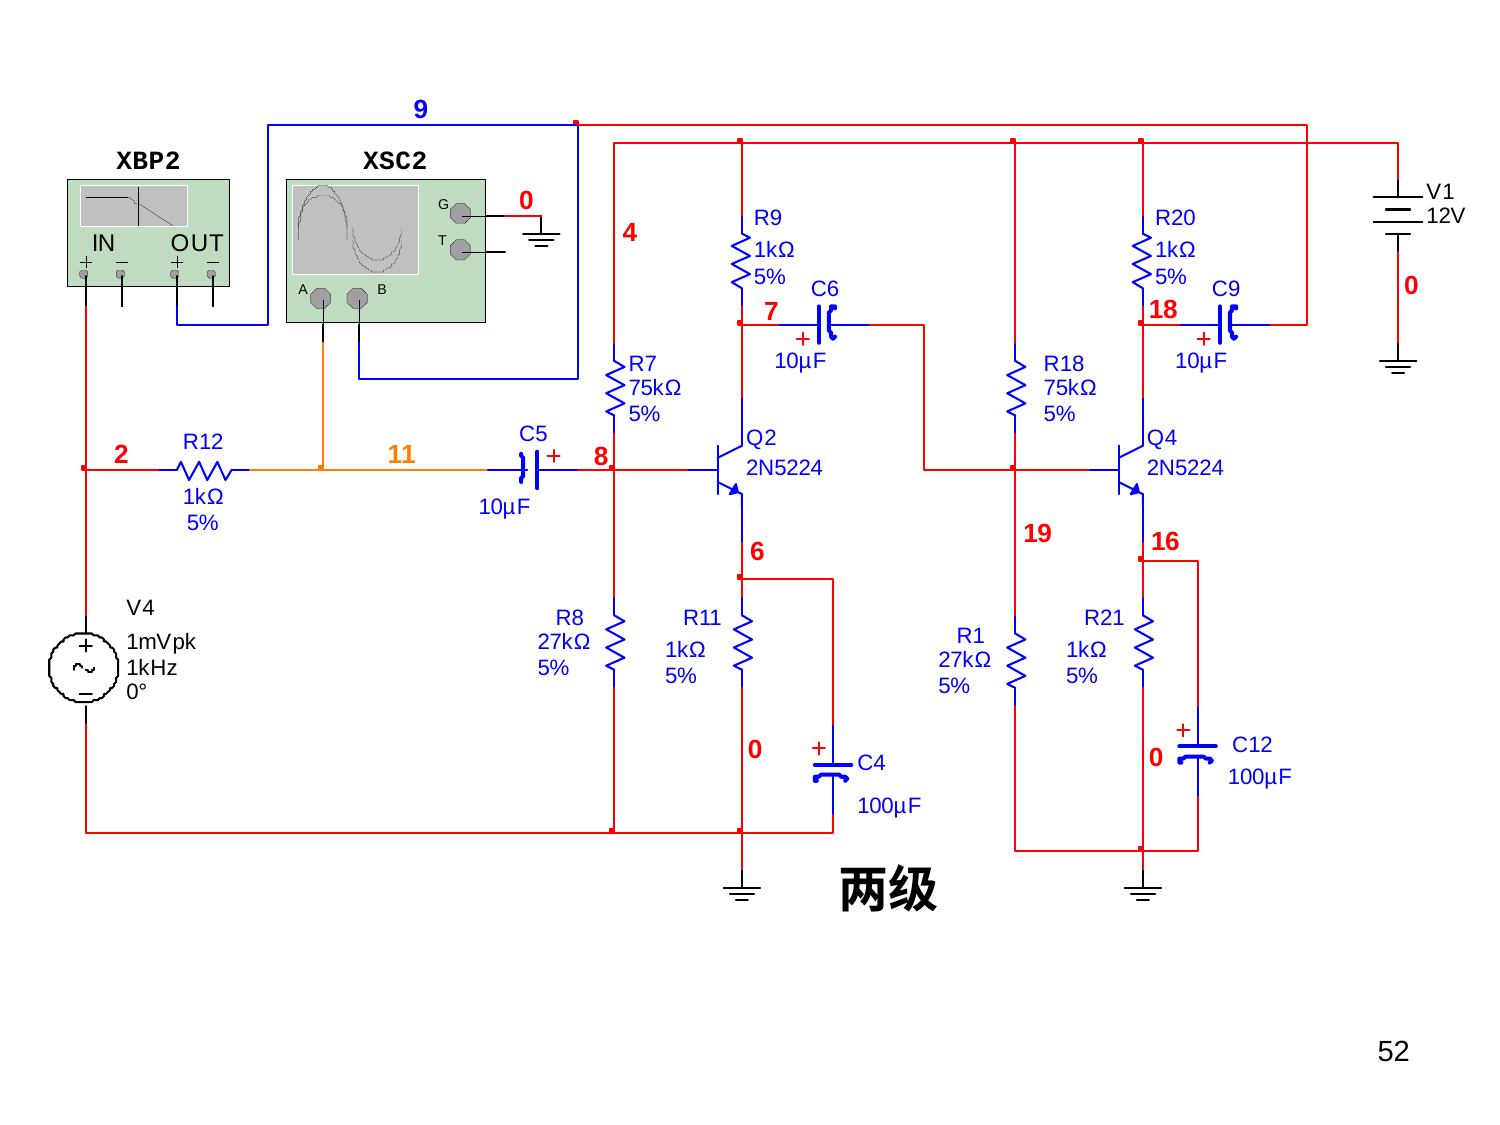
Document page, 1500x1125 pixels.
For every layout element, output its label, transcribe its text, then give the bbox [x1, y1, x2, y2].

picture [45, 90, 1482, 927]
slide_number 52 [1074, 1024, 1425, 1103]
